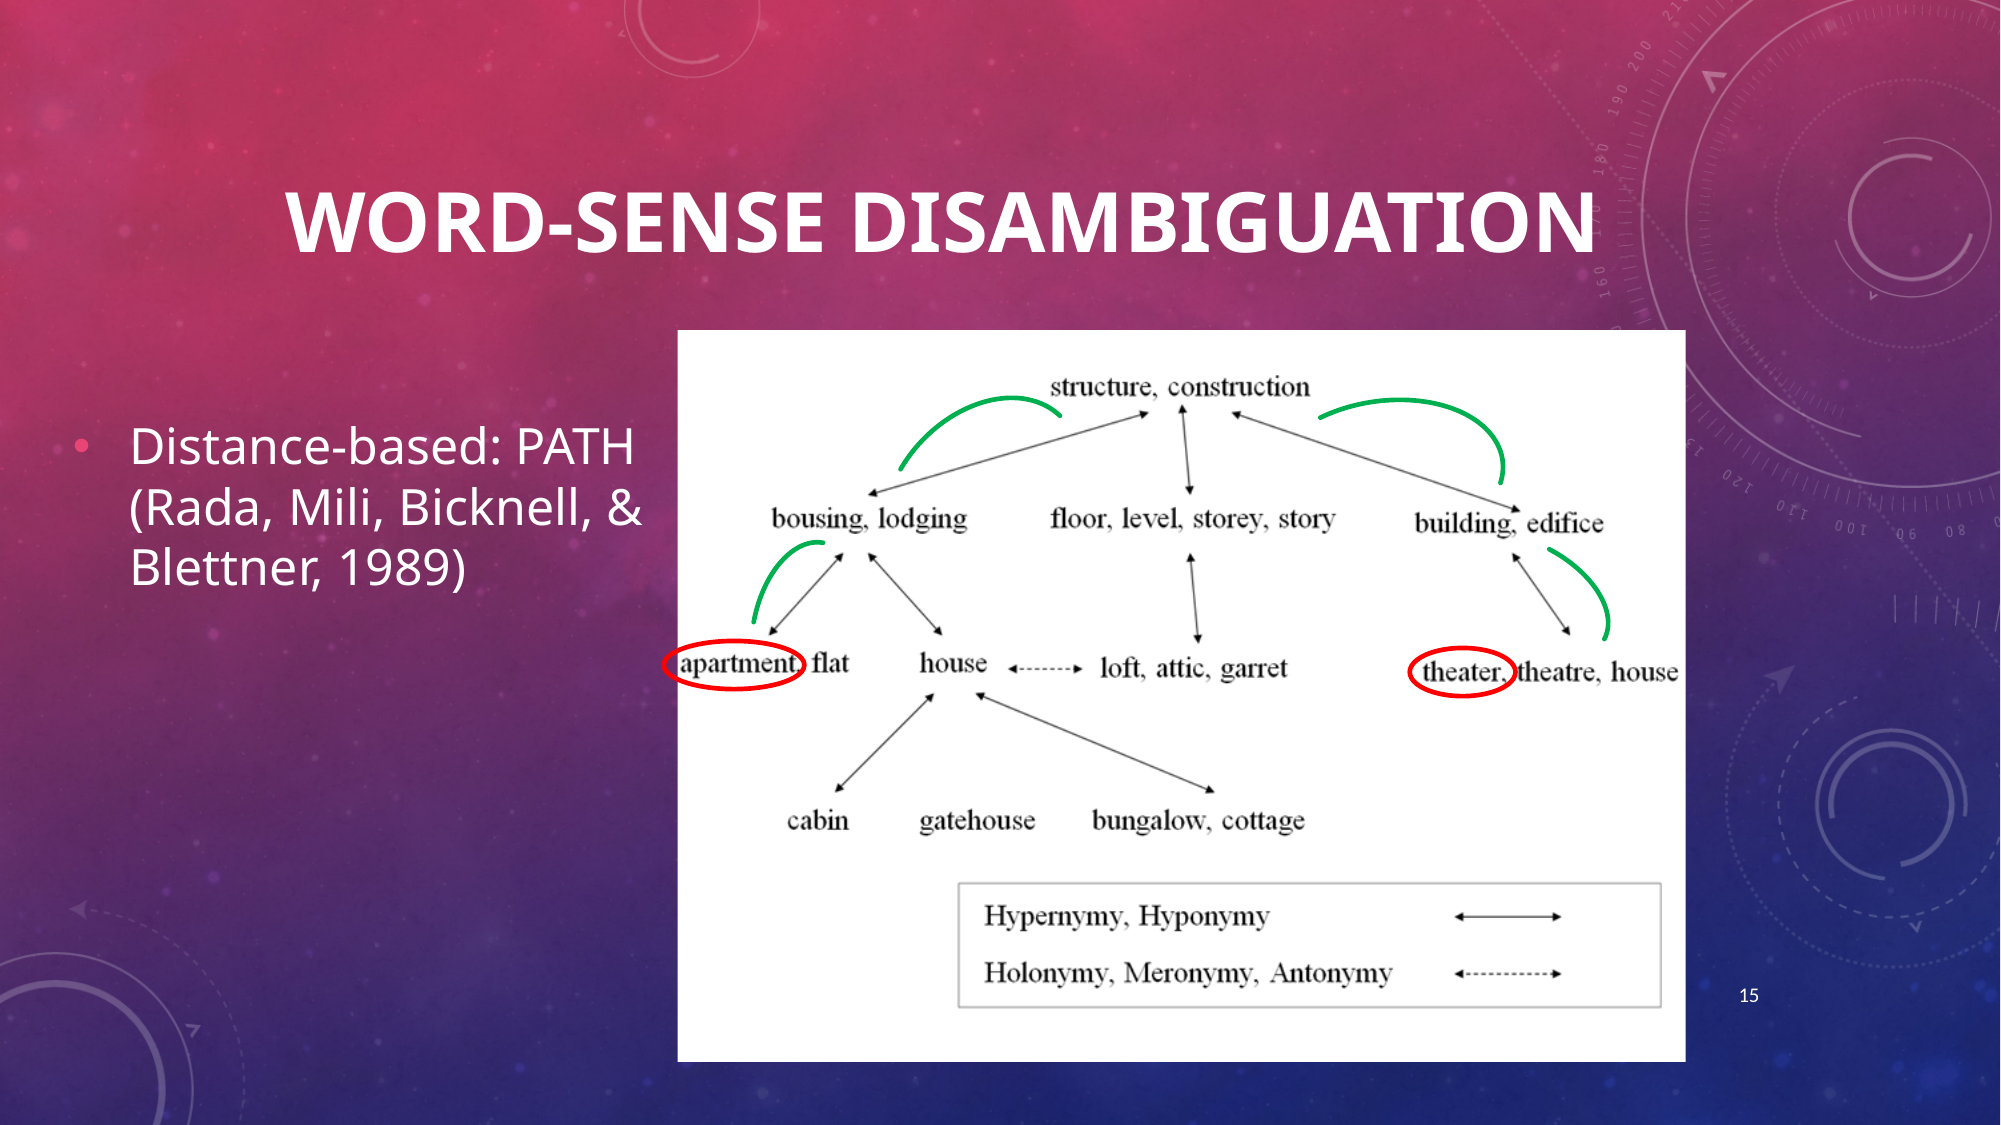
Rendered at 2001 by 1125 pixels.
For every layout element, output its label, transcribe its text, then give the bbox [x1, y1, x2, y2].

title Word-sense Disambiguation [112, 99, 1775, 339]
picture [0, 0, 2001, 1125]
list Distance-based: PATH (Rada, Mili, Bicknell, & Blettner, 1989) [57, 334, 673, 676]
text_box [663, 362, 1615, 723]
slide_number 15 [1691, 963, 1775, 1025]
